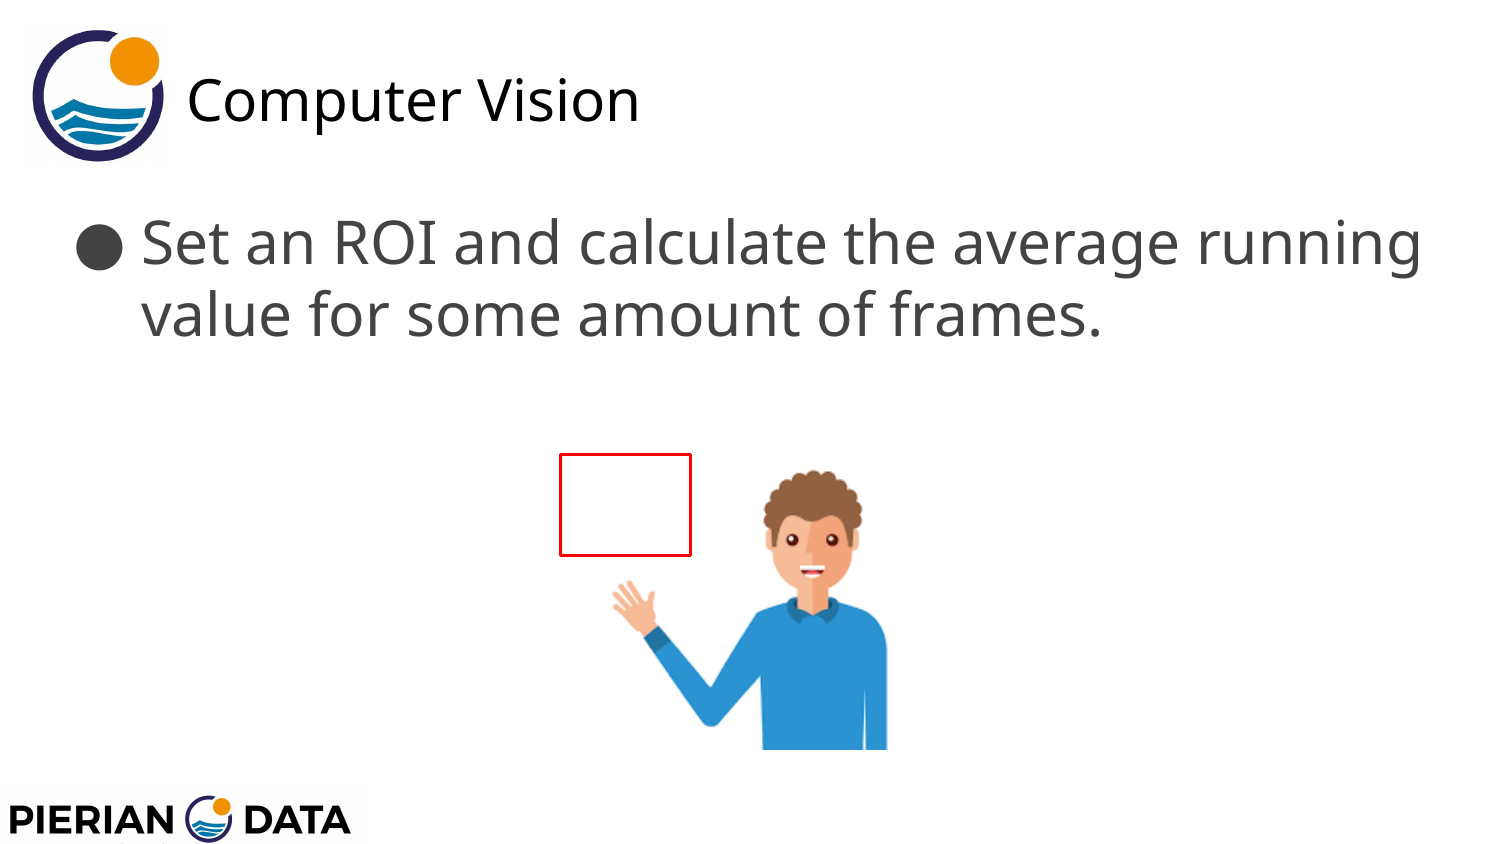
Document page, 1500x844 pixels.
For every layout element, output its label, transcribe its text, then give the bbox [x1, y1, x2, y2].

picture [581, 442, 919, 750]
title Computer Vision [176, 48, 1449, 143]
list Set an ROI and calculate the average running value for some amount of frames. [51, 189, 1476, 750]
picture [0, 787, 368, 844]
text_box [560, 454, 575, 556]
picture [24, 24, 172, 167]
